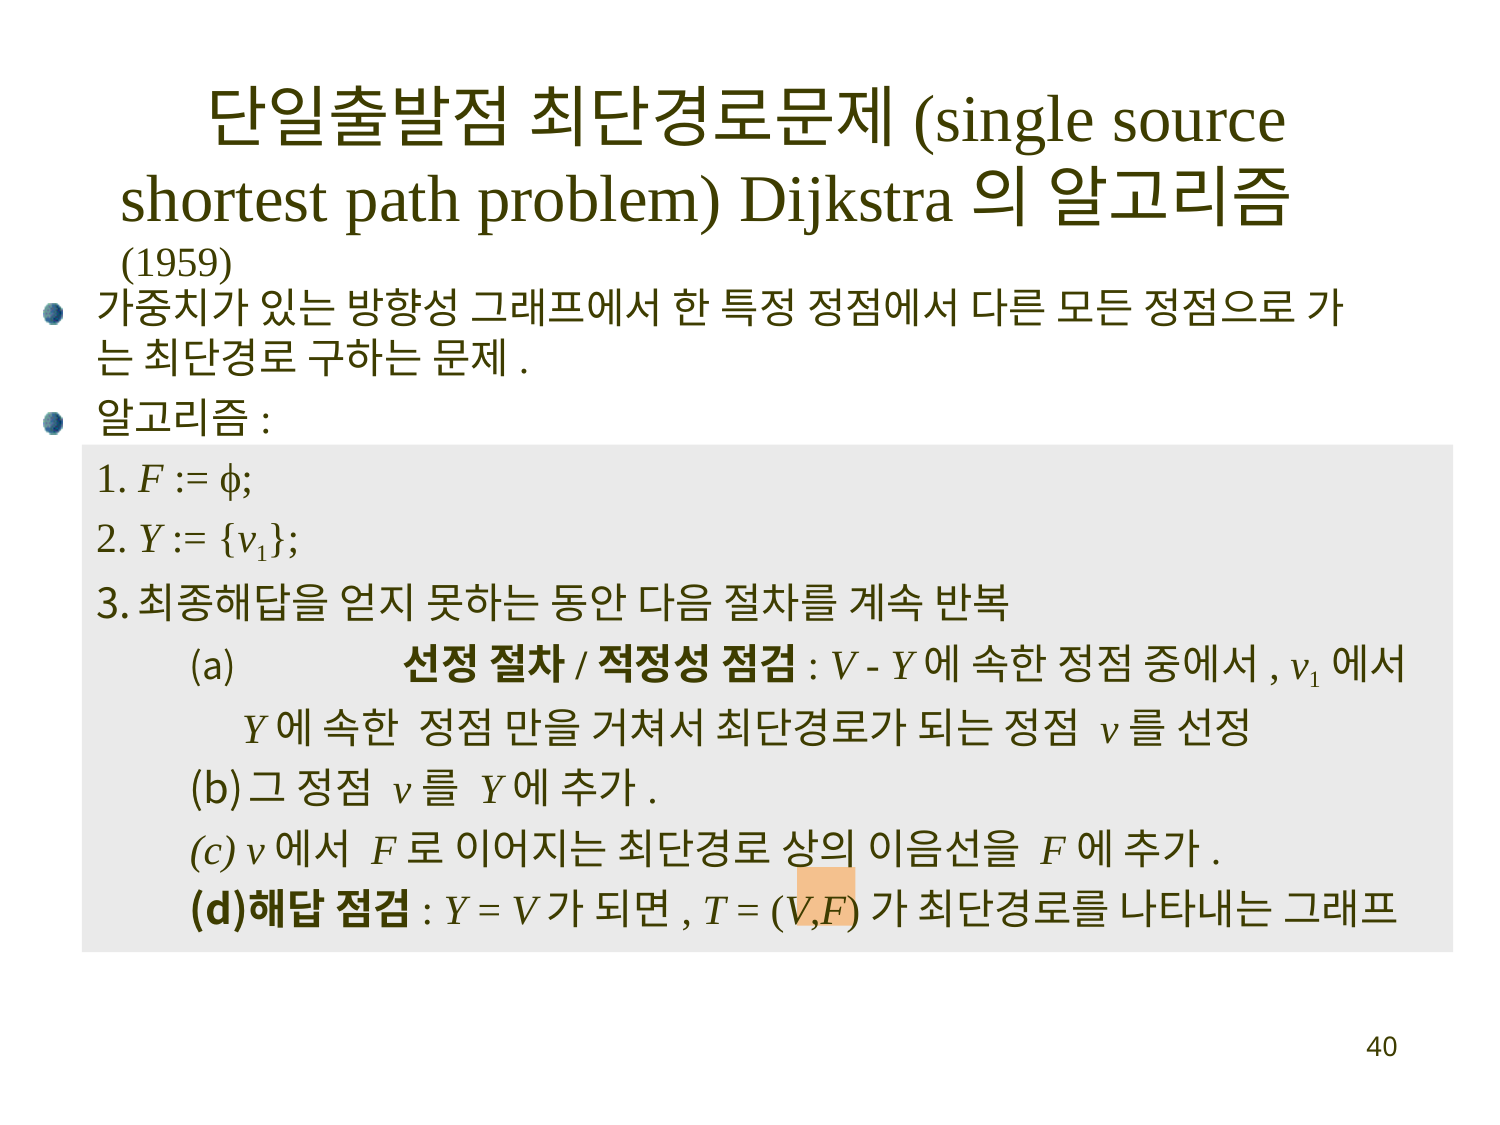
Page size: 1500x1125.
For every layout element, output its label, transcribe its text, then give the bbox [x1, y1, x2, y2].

slide_number 44 [1360, 1035, 1404, 1125]
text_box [81, 444, 1454, 953]
title 단일출발점 최단경로문제(single source shortest path problem) Dijkstra의 알고리즘(1959) [118, 72, 1417, 279]
text_box 가중치가 있는 방향성 그래프에서 한 특정 정점에서 다른 모든 정점으로 가 는 최단경로 구하는 문제. 알고리즘: 1. F := ϕ; 2. Y := {v1}; 최종해답을 얻지 못하는 동안 다음 절차를 계속 반복 선정 절차/적정성 점검: V - Y에 속한 정점 중에서, v1에서 Y에 속한 정점 만을 거쳐서 최단경로가 되는 정점 v를 선정 그 정점 v를 Y에 추가. v에서 F로 이어지는 최단경로 상의 이음선을 F에 추가. 해답 점검: Y = V가 되면, T = (V,F)가 최단경로를 나타내는 그래프 [85, 279, 1457, 447]
picture [42, 302, 64, 325]
picture [42, 412, 64, 435]
